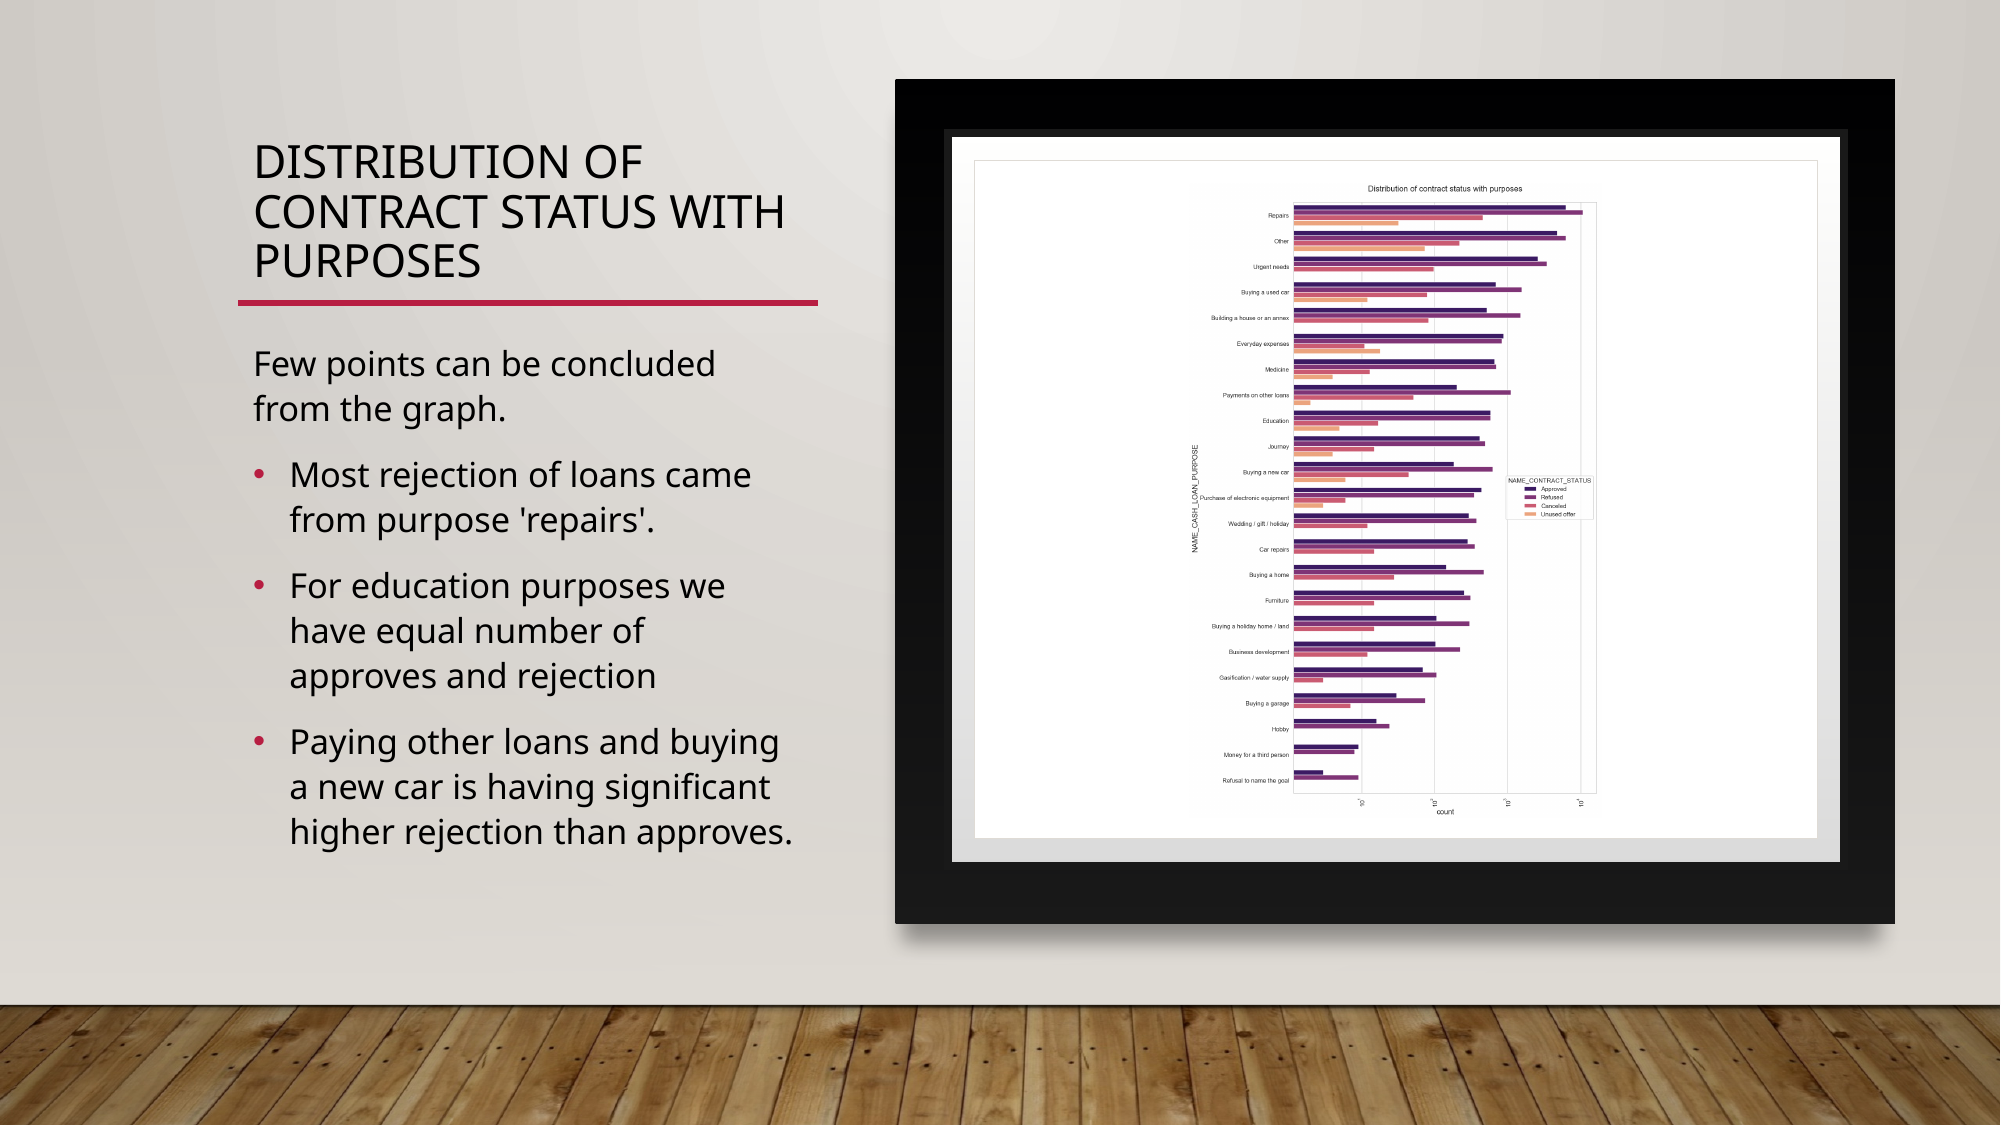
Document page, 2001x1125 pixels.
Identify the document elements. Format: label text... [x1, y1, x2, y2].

picture [0, 1006, 2000, 1125]
picture [1188, 182, 1602, 818]
text_box [0, 330, 2000, 1004]
title Distribution of contract status with purposes [238, 131, 818, 302]
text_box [895, 78, 1896, 924]
list Few points can be concluded from the graph. Most rejection of loans came from purpose 'repairs'. For education purposes we have equal number of approves and rejection Paying other loans and buying a new car is having significant higher rejection than approves. [238, 330, 817, 897]
text_box [0, 0, 2000, 330]
